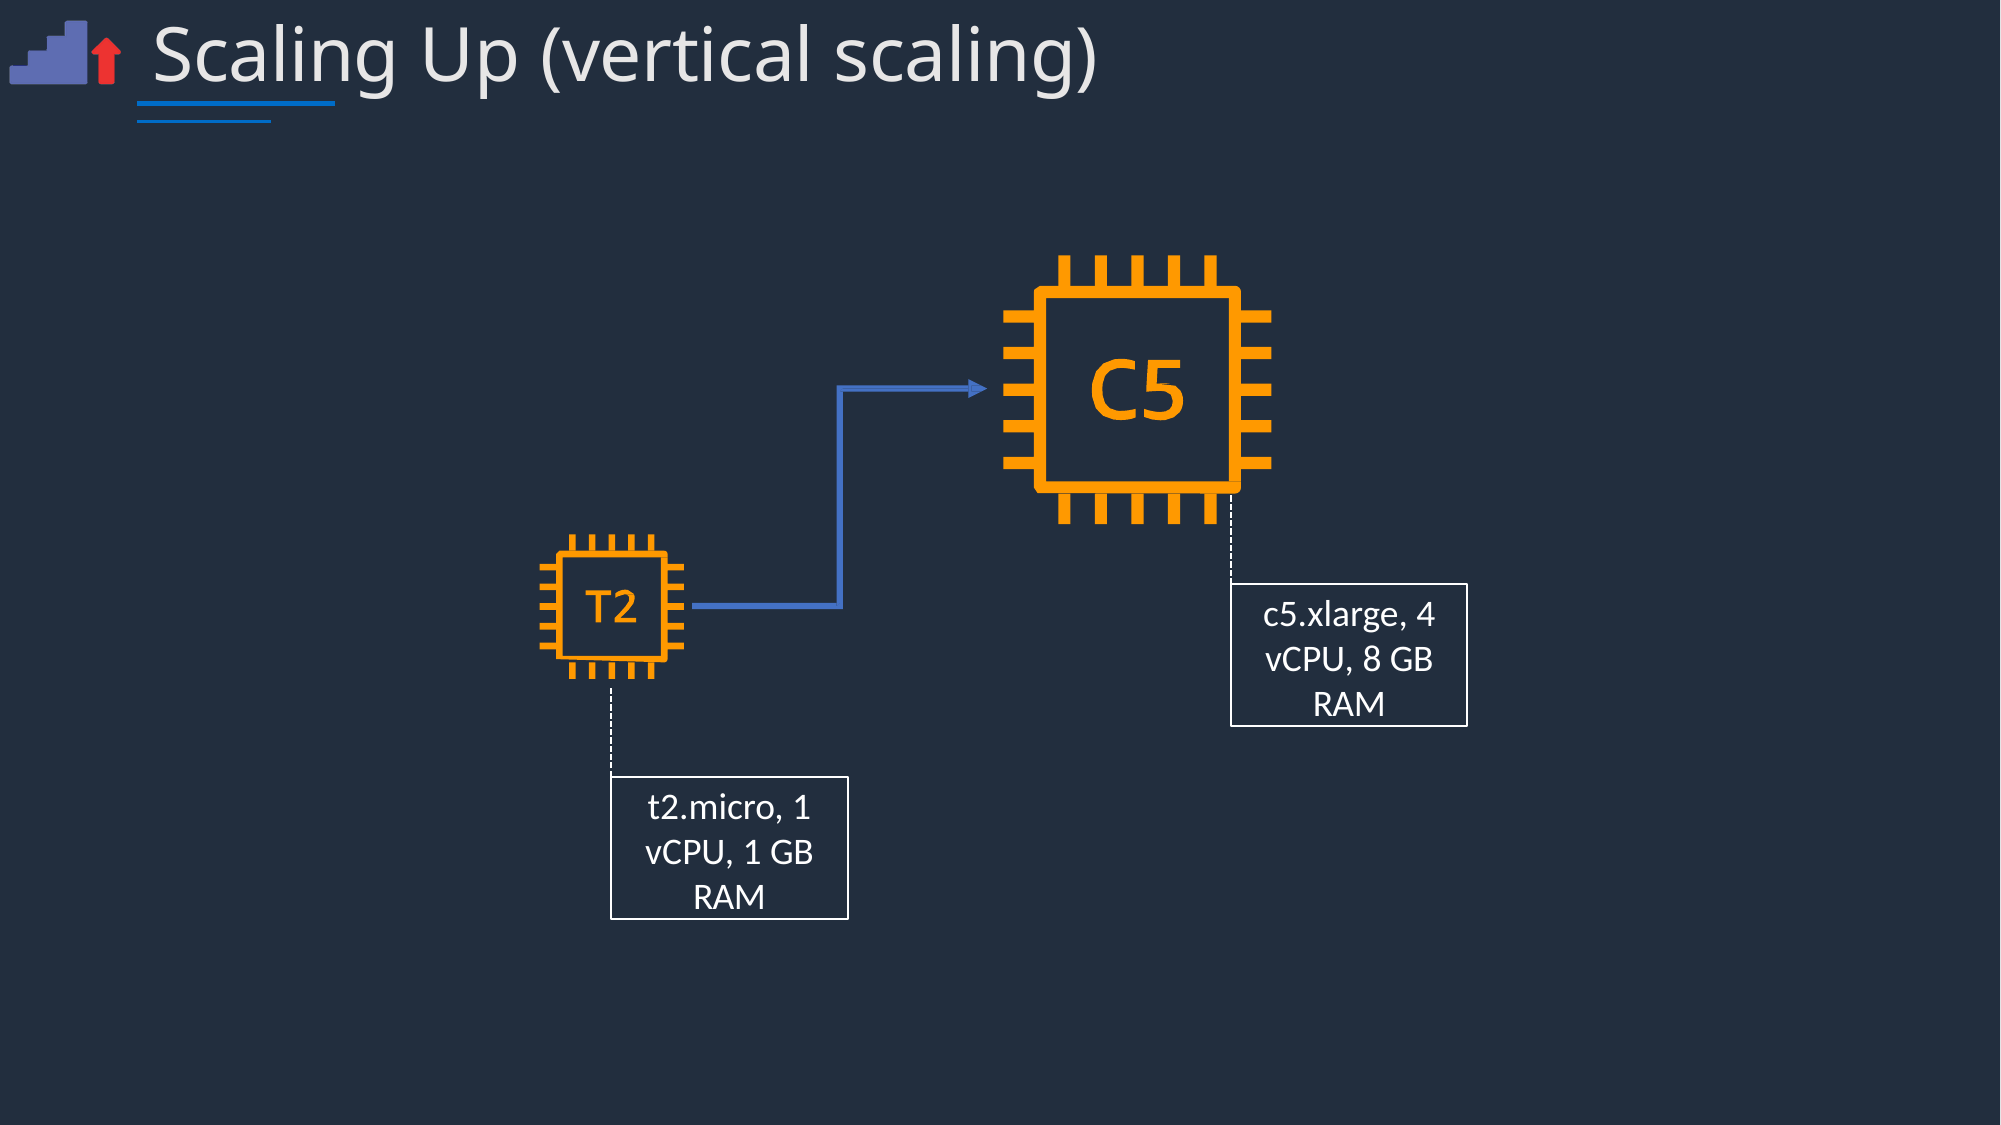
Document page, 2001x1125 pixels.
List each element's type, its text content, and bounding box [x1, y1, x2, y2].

text_box [692, 379, 988, 610]
text_box c5.xlarge, 4 vCPU, 8 GB RAM [1231, 587, 1467, 725]
text_box [539, 534, 684, 679]
text_box t2.micro, 1 vCPU, 1 GB RAM [611, 779, 847, 917]
picture [0, 0, 130, 118]
text_box [1003, 255, 1272, 525]
text_box [611, 776, 848, 919]
text_box [1231, 584, 1468, 727]
title Scaling Up (vertical scaling) [135, 4, 1649, 194]
